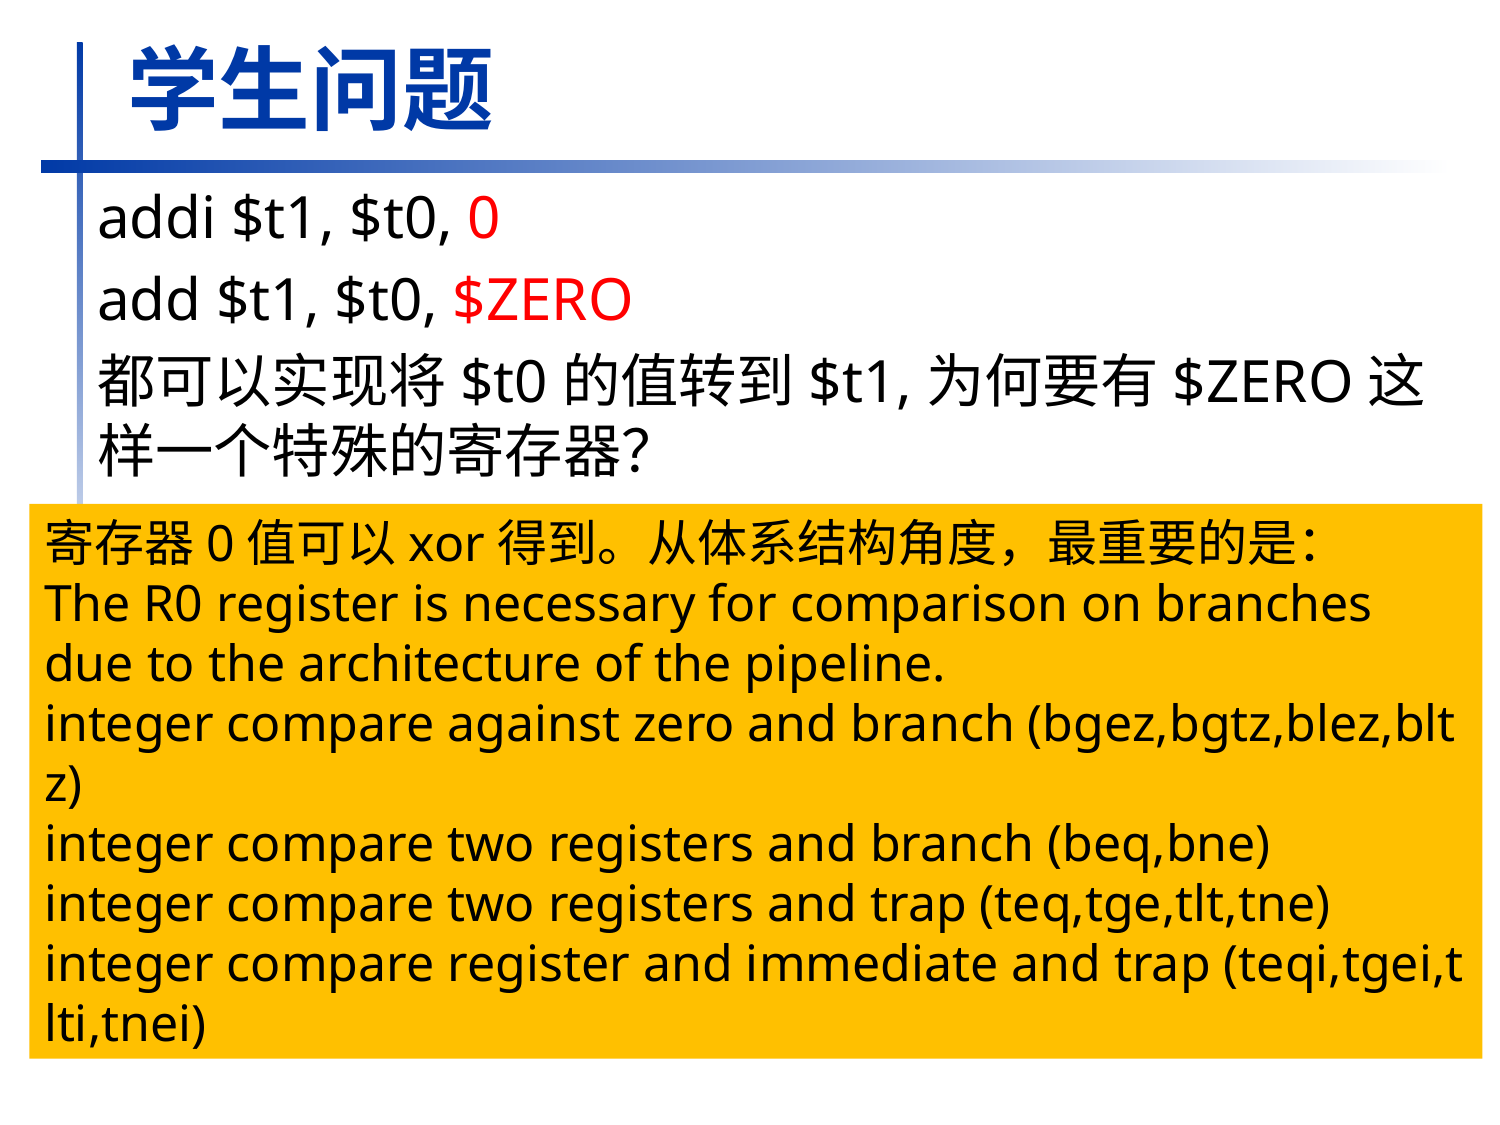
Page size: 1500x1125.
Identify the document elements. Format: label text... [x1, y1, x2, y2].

title 学生问题 [111, 23, 1468, 150]
text_box 寄存器0值可以xor得到。从体系结构角度，最重要的是： The R0 register is necessary for comparison on branches due to the architecture of the pipeline. integer compare against zero and branch (bgez,bgtz,blez,bltz) integer compare two registers and branch (beq,bne) integer compare two registers and trap (teq,tge,tlt,tne) integer compare register and immediate and trap (teqi,tgei,tlti,tnei) [29, 503, 1483, 1059]
list addi $t1, $t0, 0 add $t1, $t0, $ZERO 都可以实现将$t0的值转到$t1,为何要有$ZERO这样一个特殊的寄存器？ [81, 173, 1463, 503]
